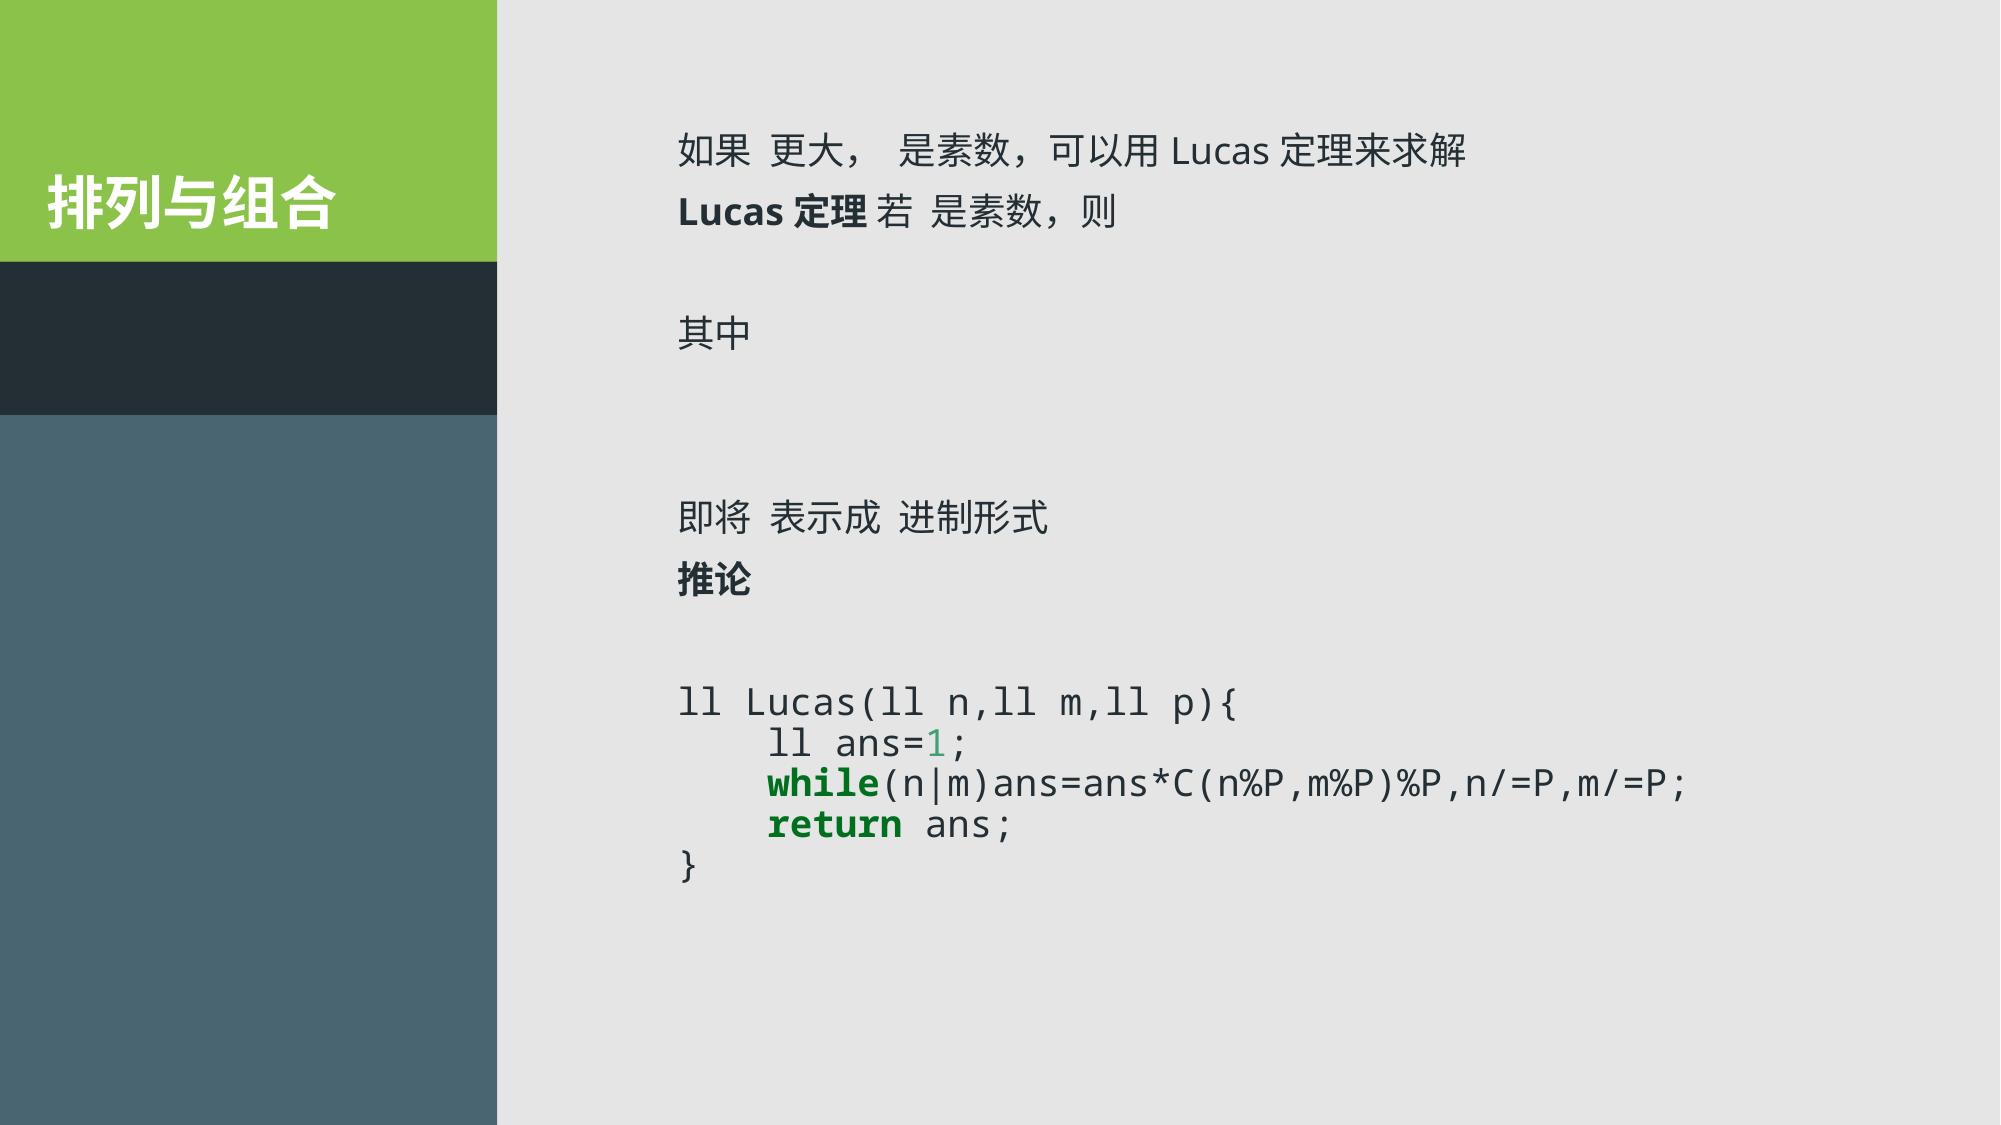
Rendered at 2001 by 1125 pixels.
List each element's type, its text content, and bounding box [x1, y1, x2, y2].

picture [0, 0, 2001, 1125]
title 排列与组合 [31, 154, 459, 257]
